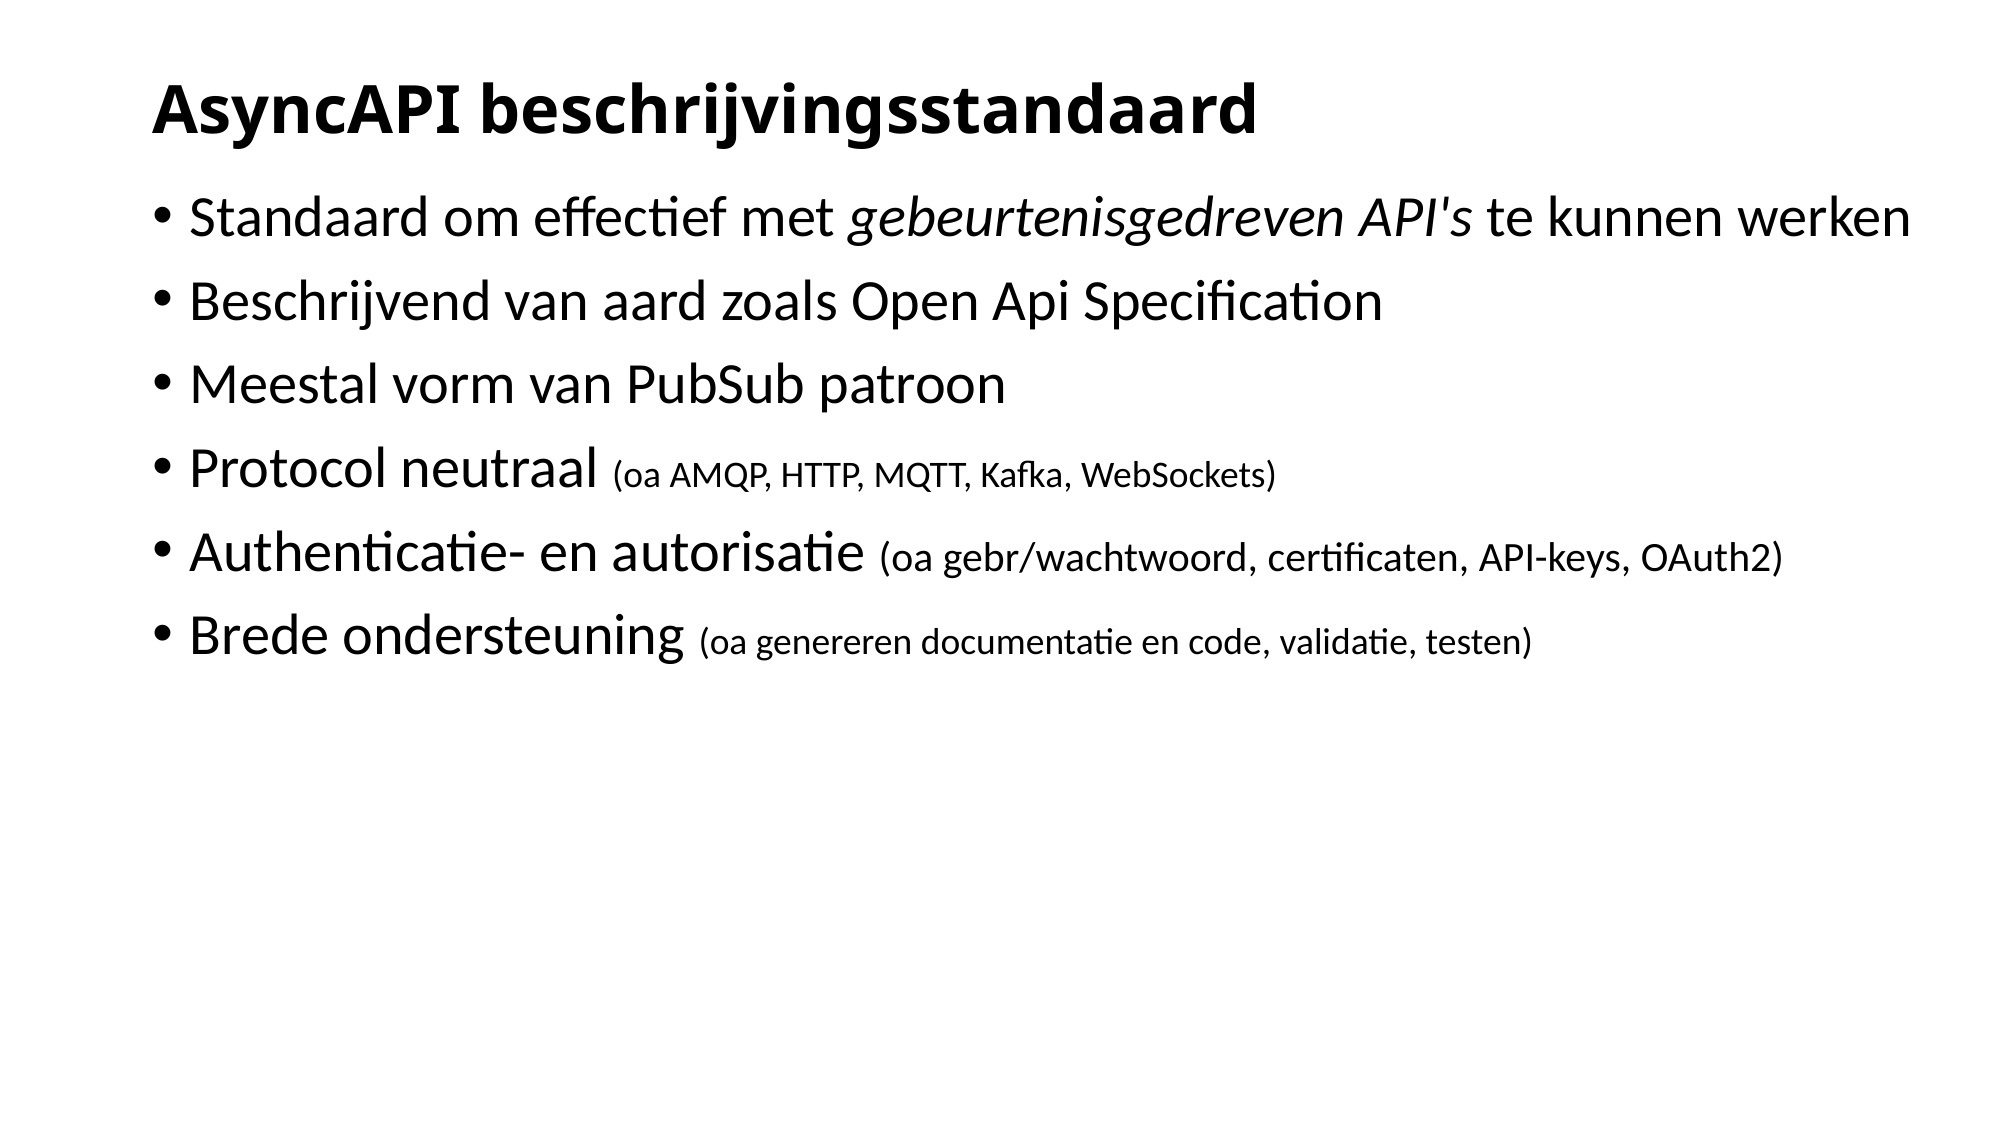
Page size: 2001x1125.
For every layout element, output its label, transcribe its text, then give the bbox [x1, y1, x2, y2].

text_box Standaard om effectief met gebeurtenisgedreven API's te kunnen werken Beschrijvend van aard zoals Open Api Specification Meestal vorm van PubSub patroon Protocol neutraal (oa AMQP, HTTP, MQTT, Kafka, WebSockets) Authenticatie- en autorisatie (oa gebr/wachtwoord, certificaten, API-keys, OAuth2) Brede ondersteuning (oa genereren documentatie en code, validatie, testen) [137, 178, 1951, 1014]
text_box AsyncAPI beschrijvingsstandaard [137, 59, 1863, 164]
